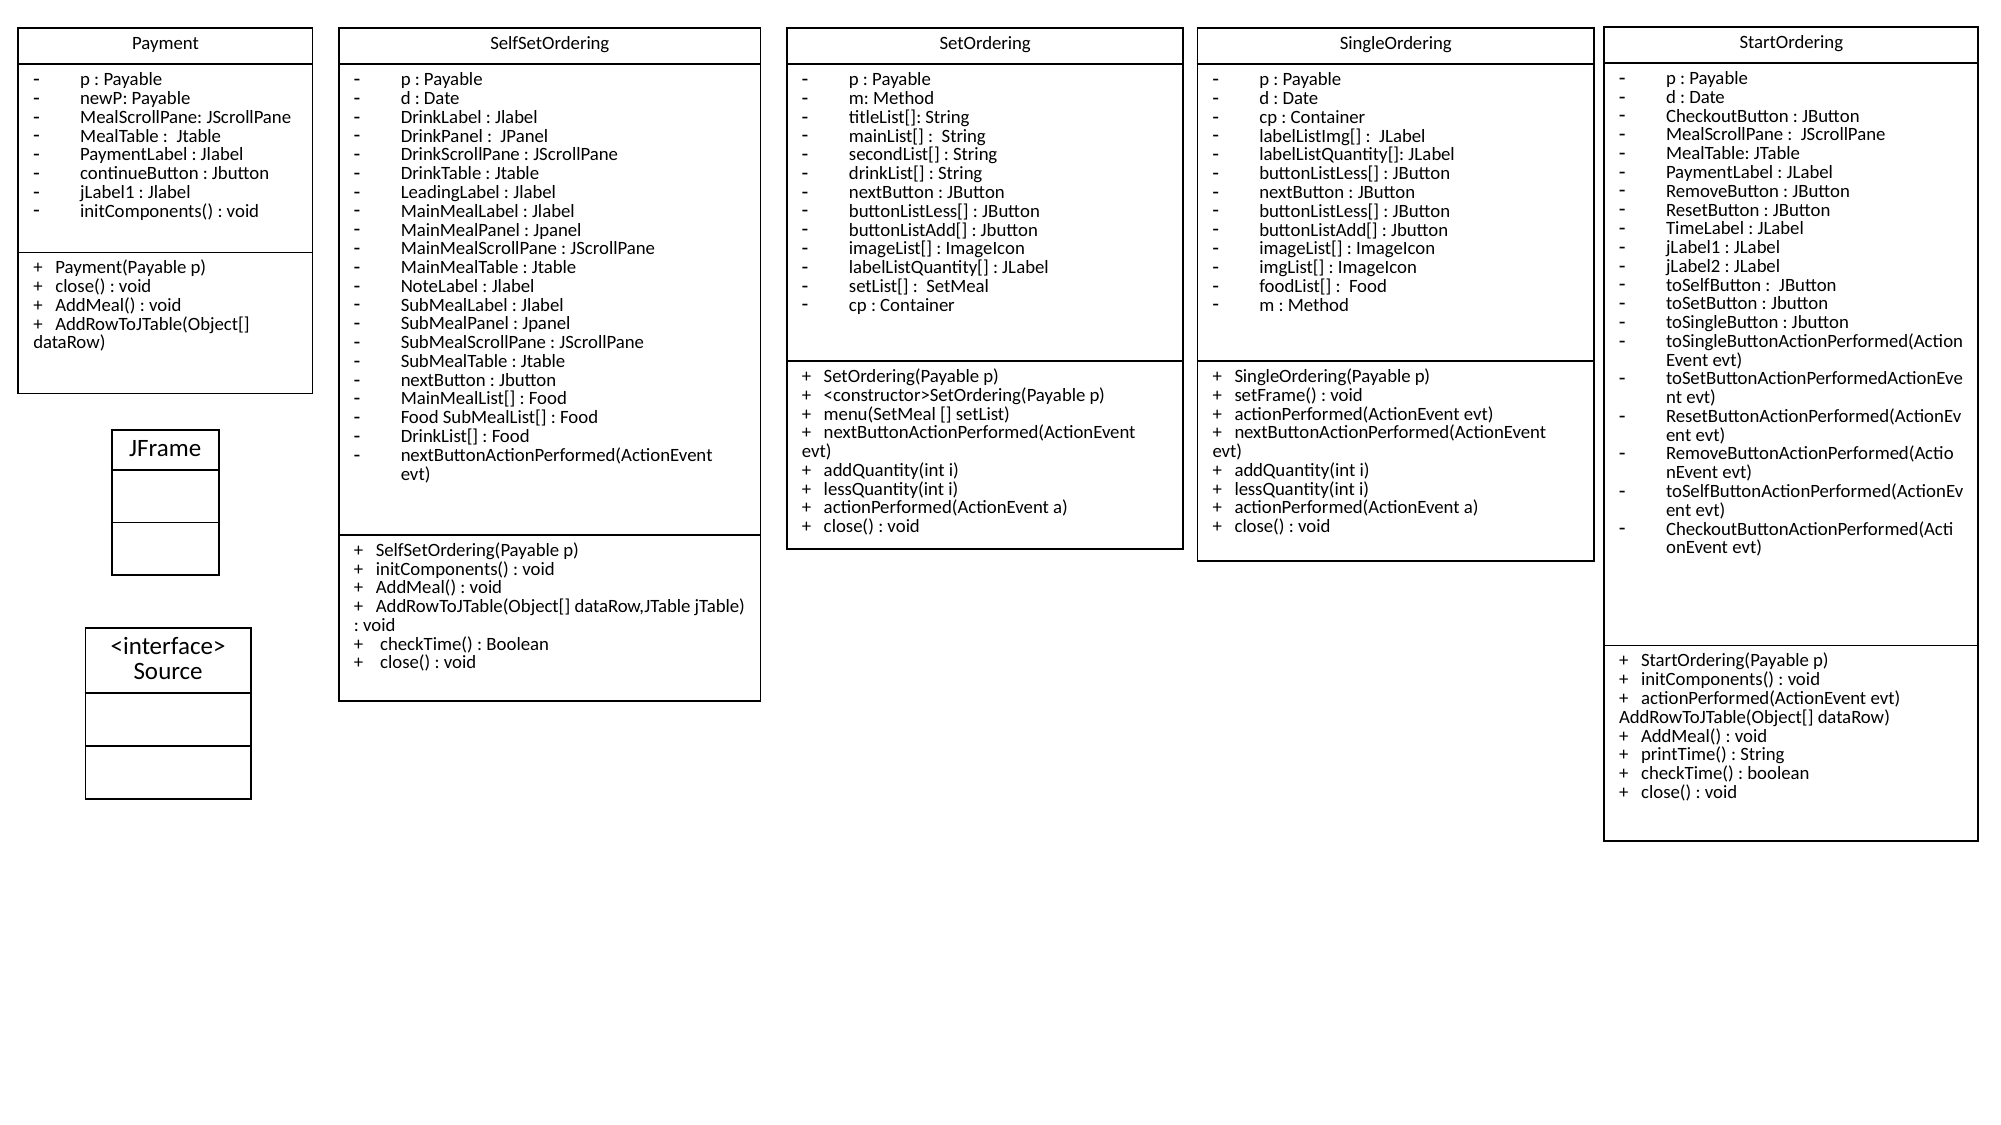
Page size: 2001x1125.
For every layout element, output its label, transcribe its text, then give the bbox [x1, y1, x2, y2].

table_header StartOrdering [1605, 28, 1977, 62]
table_header <interface> Source [86, 629, 250, 692]
table_cell + Payment(Payable p) + close() : void + AddMeal() : void + AddRowToJTable(Object[] dataRow) [19, 253, 312, 393]
table_header SetOrdering [788, 29, 1182, 63]
table_header SingleOrdering [1198, 29, 1593, 63]
table_cell + SelfSetOrdering(Payable p) + initComponents() : void + AddMeal() : void + AddRowToJTable(Object[] dataRow,JTable jTable) : void + checkTime() : Boolean + close() : void [340, 536, 760, 700]
table_cell p : Payable d : Date cp : Container labelListImg[] : JLabel labelListQuantity[]: JLabel buttonListLess[] : JButton nextButton : JButton buttonListLess[] : JButton buttonListAdd[] : Jbutton imageList[] : ImageIcon imgList[] : ImageIcon foodList[] : Food m : Method [1198, 65, 1593, 360]
table_cell + SingleOrdering(Payable p) + setFrame() : void + actionPerformed(ActionEvent evt) + nextButtonActionPerformed(ActionEvent evt) + addQuantity(int i) + lessQuantity(int i) + actionPerformed(ActionEvent a) + close() : void [1198, 362, 1593, 560]
table_cell p : Payable m: Method titleList[]: String mainList[] : String secondList[] : String drinkList[] : String nextButton : JButton buttonListLess[] : JButton buttonListAdd[] : Jbutton imageList[] : ImageIcon labelListQuantity[] : JLabel setList[] : SetMeal cp : Container [788, 65, 1182, 360]
table_cell + SetOrdering(Payable p) + <constructor>SetOrdering(Payable p) + menu(SetMeal [] setList) + nextButtonActionPerformed(ActionEvent evt) + addQuantity(int i) + lessQuantity(int i) + actionPerformed(ActionEvent a) + close() : void [788, 362, 1182, 548]
table_cell [113, 471, 218, 522]
table_cell [86, 694, 250, 745]
table_cell [86, 747, 250, 798]
table_header JFrame [113, 431, 218, 469]
table_cell + StartOrdering(Payable p) + initComponents() : void + actionPerformed(ActionEvent evt) AddRowToJTable(Object[] dataRow) + AddMeal() : void + printTime() : String + checkTime() : boolean + close() : void [1605, 646, 1977, 840]
table_header SelfSetOrdering [340, 29, 760, 63]
table_header Payment [19, 29, 312, 63]
table_cell [113, 523, 218, 574]
table_cell p : Payable newP: Payable MealScrollPane: JScrollPane MealTable : Jtable PaymentLabel : Jlabel continueButton : Jbutton jLabel1 : Jlabel initComponents() : void [19, 65, 312, 252]
table_cell p : Payable d : Date CheckoutButton : JButton MealScrollPane : JScrollPane MealTable: JTable PaymentLabel : JLabel RemoveButton : JButton ResetButton : JButton TimeLabel : JLabel jLabel1 : JLabel jLabel2 : JLabel toSelfButton : JButton toSetButton : Jbutton toSingleButton : Jbutton toSingleButtonActionPerformed(ActionEvent evt) toSetButtonActionPerformedActionEvent evt) ResetButtonActionPerformed(ActionEvent evt) RemoveButtonActionPerformed(ActionEvent evt) toSelfButtonActionPerformed(ActionEvent evt) CheckoutButtonActionPerformed(ActionEvent evt) [1605, 64, 1977, 645]
table_cell p : Payable d : Date DrinkLabel : Jlabel DrinkPanel : JPanel DrinkScrollPane : JScrollPane DrinkTable : Jtable LeadingLabel : Jlabel MainMealLabel : Jlabel MainMealPanel : Jpanel MainMealScrollPane : JScrollPane MainMealTable : Jtable NoteLabel : Jlabel SubMealLabel : Jlabel SubMealPanel : Jpanel SubMealScrollPane : JScrollPane SubMealTable : Jtable nextButton : Jbutton MainMealList[] : Food Food SubMealList[] : Food DrinkList[] : Food nextButtonActionPerformed(ActionEvent evt) [340, 65, 760, 534]
